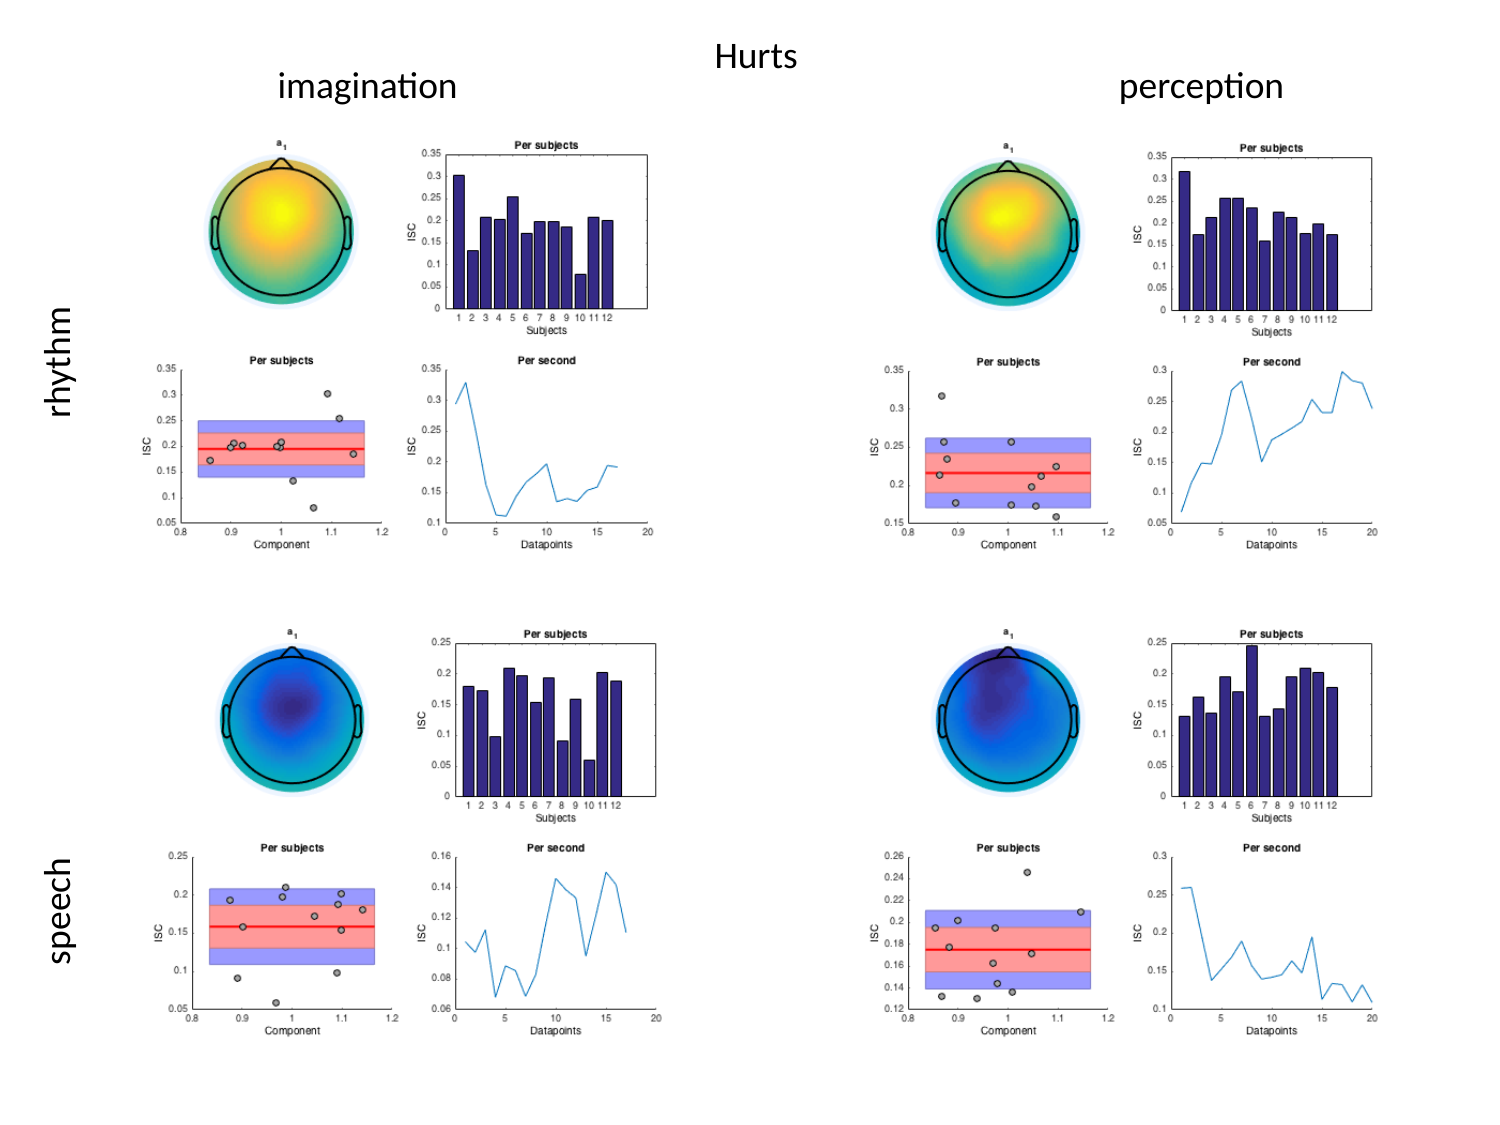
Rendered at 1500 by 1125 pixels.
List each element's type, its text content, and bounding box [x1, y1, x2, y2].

text_box perception [1104, 53, 1300, 114]
picture [114, 610, 713, 1059]
text_box imagination [262, 53, 473, 114]
text_box rhythm [25, 291, 85, 434]
picture [102, 121, 705, 573]
picture [830, 124, 1429, 573]
text_box Hurts [699, 23, 813, 83]
text_box speech [25, 842, 85, 980]
picture [830, 610, 1429, 1059]
